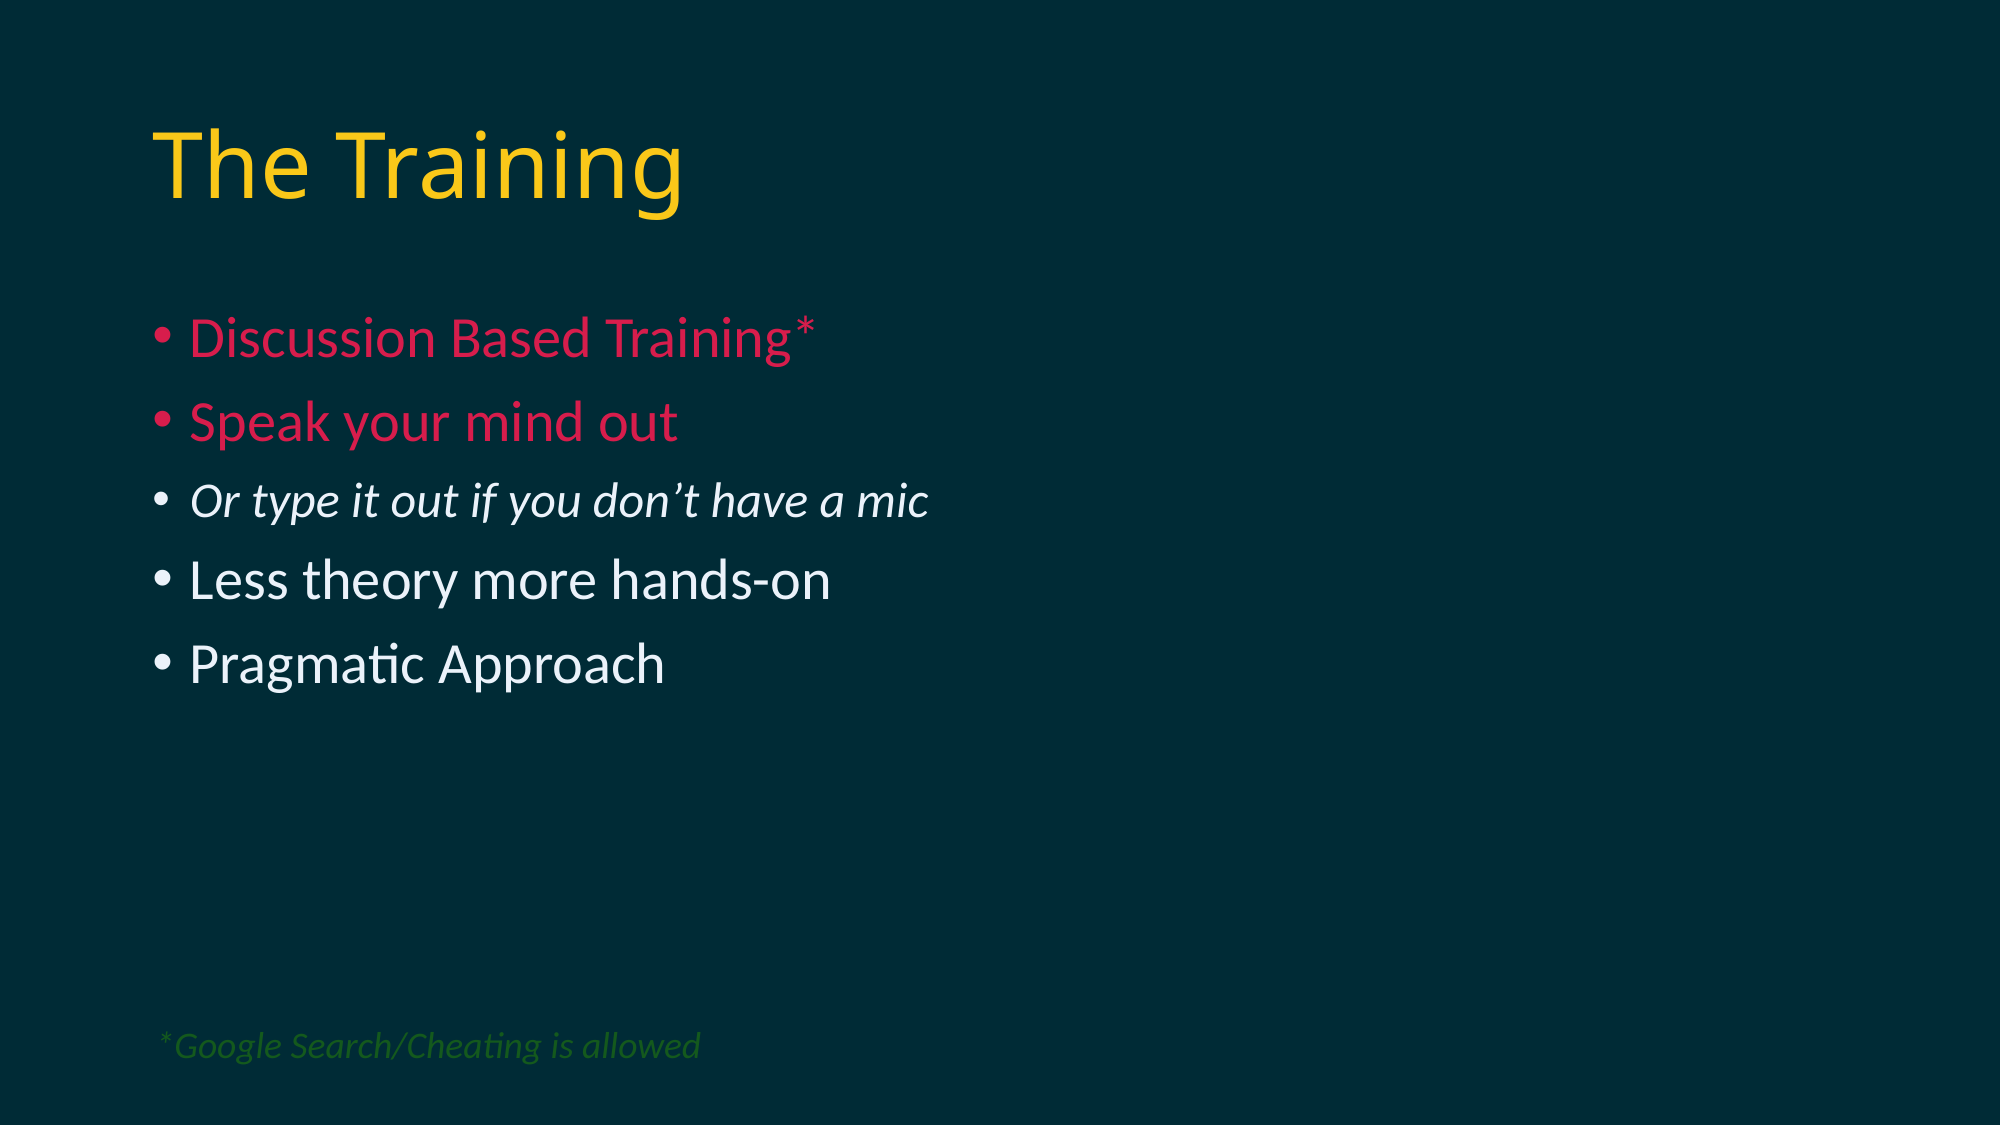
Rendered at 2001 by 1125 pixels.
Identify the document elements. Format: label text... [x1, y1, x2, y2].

title The Training [137, 59, 1863, 278]
text_box *Google Search/Cheating is allowed [140, 1013, 717, 1073]
list Discussion Based Training* Speak your mind out Or type it out if you don’t have a mic Less theory more hands-on Pragmatic Approach [137, 299, 1863, 1014]
